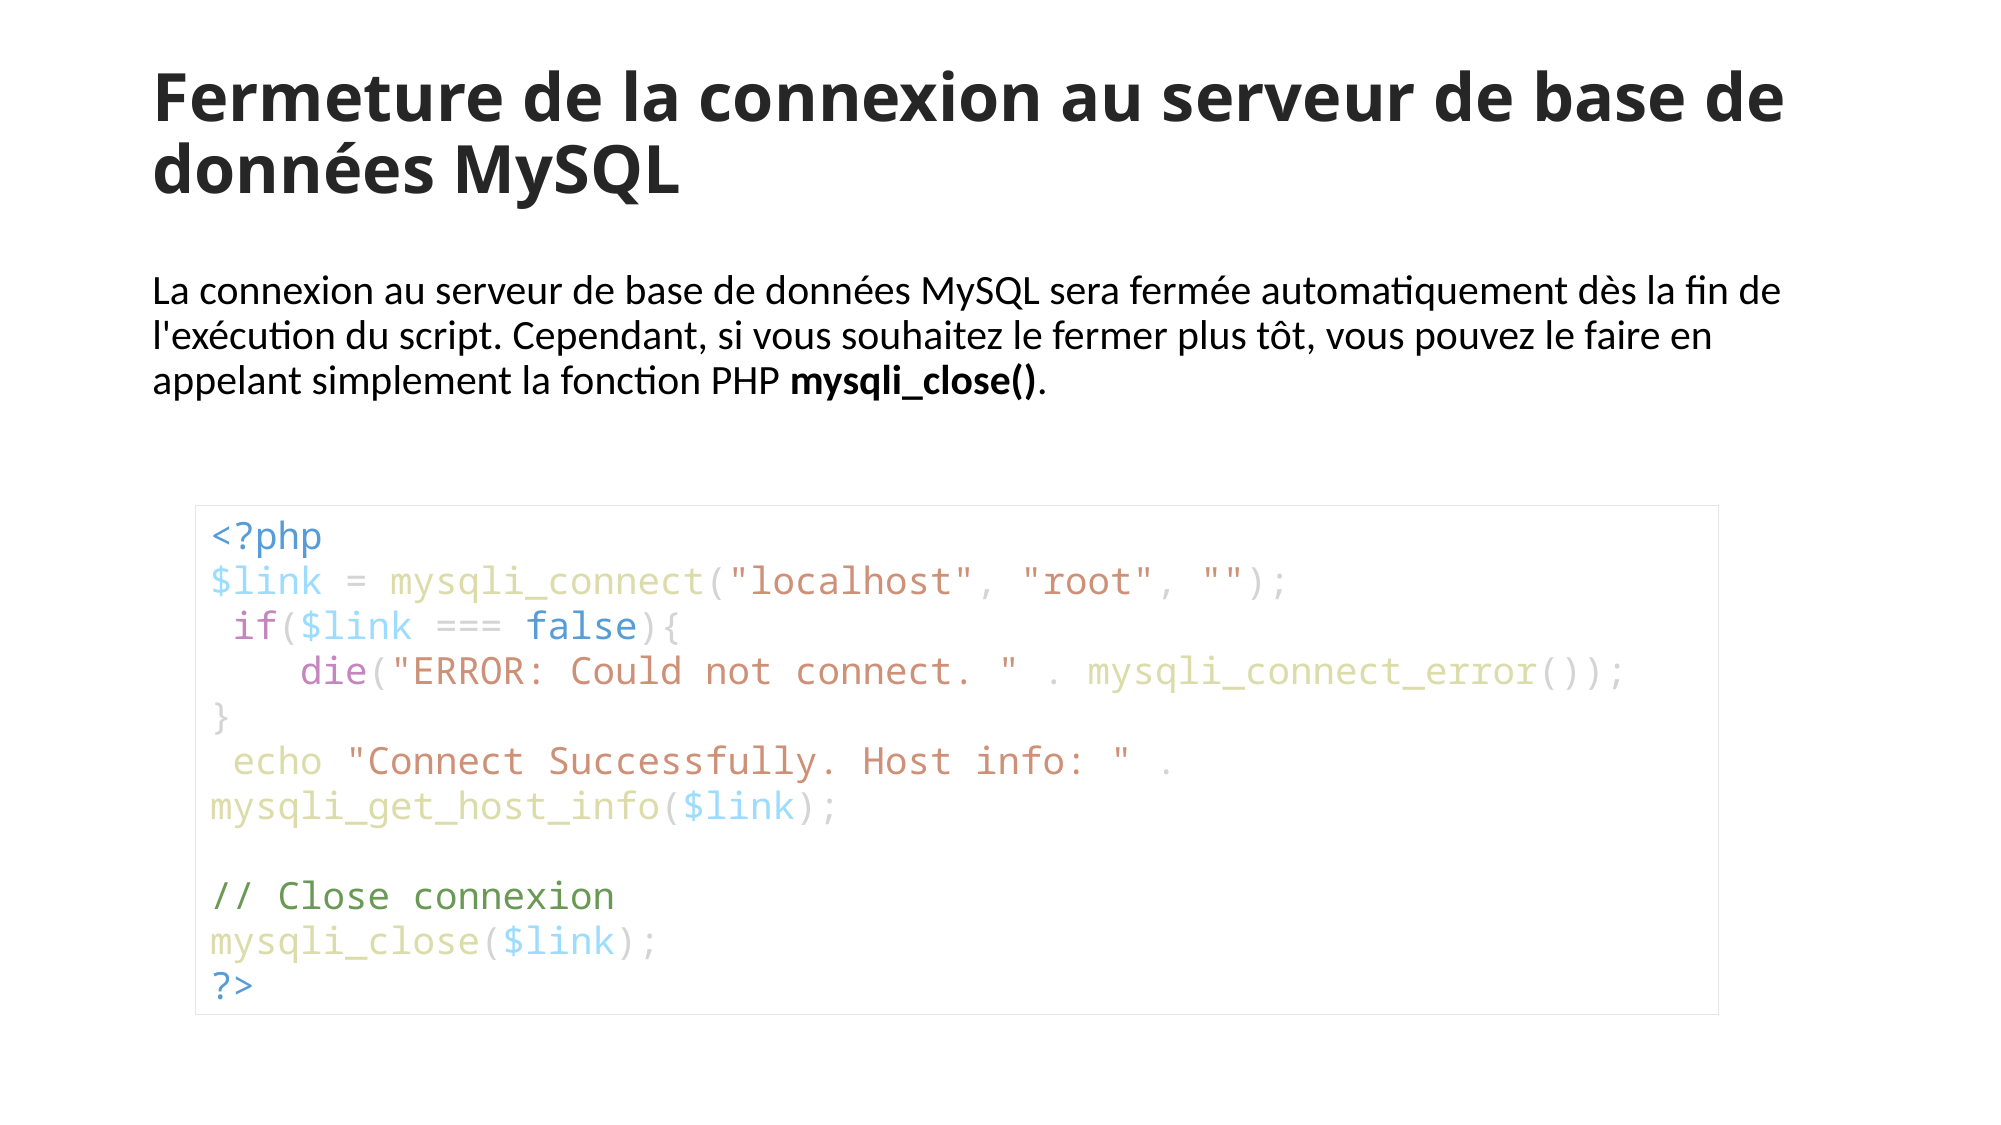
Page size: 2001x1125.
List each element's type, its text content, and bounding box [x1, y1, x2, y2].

title Fermeture de la connexion au serveur de base de données MySQL [137, 59, 1863, 212]
text_box <?php $link = mysqli_connect("localhost", "root", ""); if($link === false){ die("ERROR: Could not connect. " . mysqli_connect_error()); } echo "Connect Successfully. Host info: " . mysqli_get_host_info($link); // Close connexion mysqli_close($link); ?> [195, 505, 1719, 1015]
list La connexion au serveur de base de données MySQL sera fermée automatiquement dès la fin de l'exécution du script. Cependant, si vous souhaitez le fermer plus tôt, vous pouvez le faire en appelant simplement la fonction PHP mysqli_close(). [137, 260, 1863, 1094]
